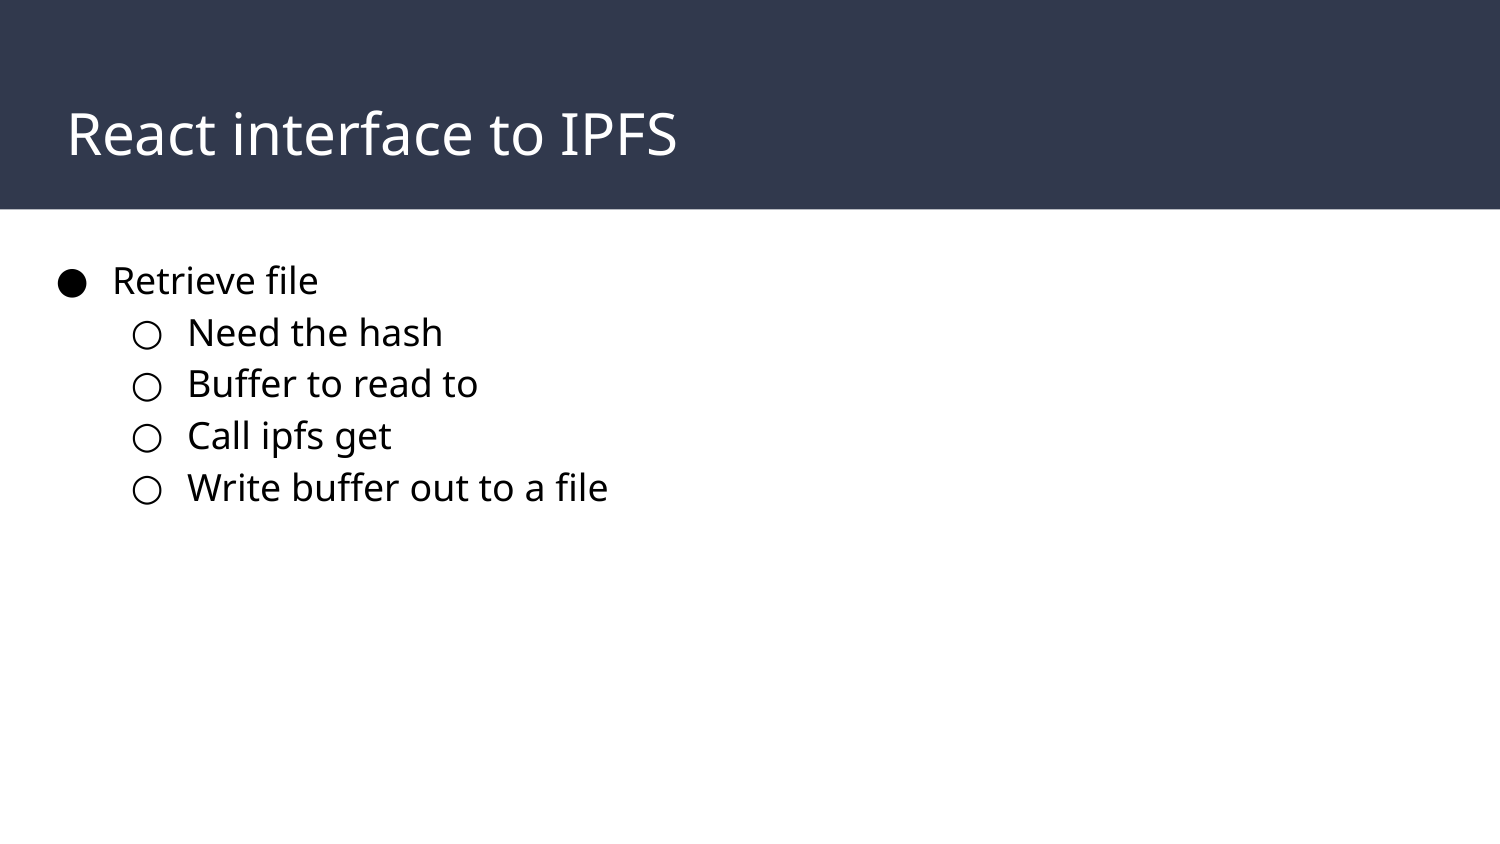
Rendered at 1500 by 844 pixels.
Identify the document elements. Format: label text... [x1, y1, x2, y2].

text_box Retrieve file Need the hash Buffer to read to Call ipfs get Write buffer out to a file [22, 235, 1472, 784]
title React interface to IPFS [51, 82, 1449, 185]
